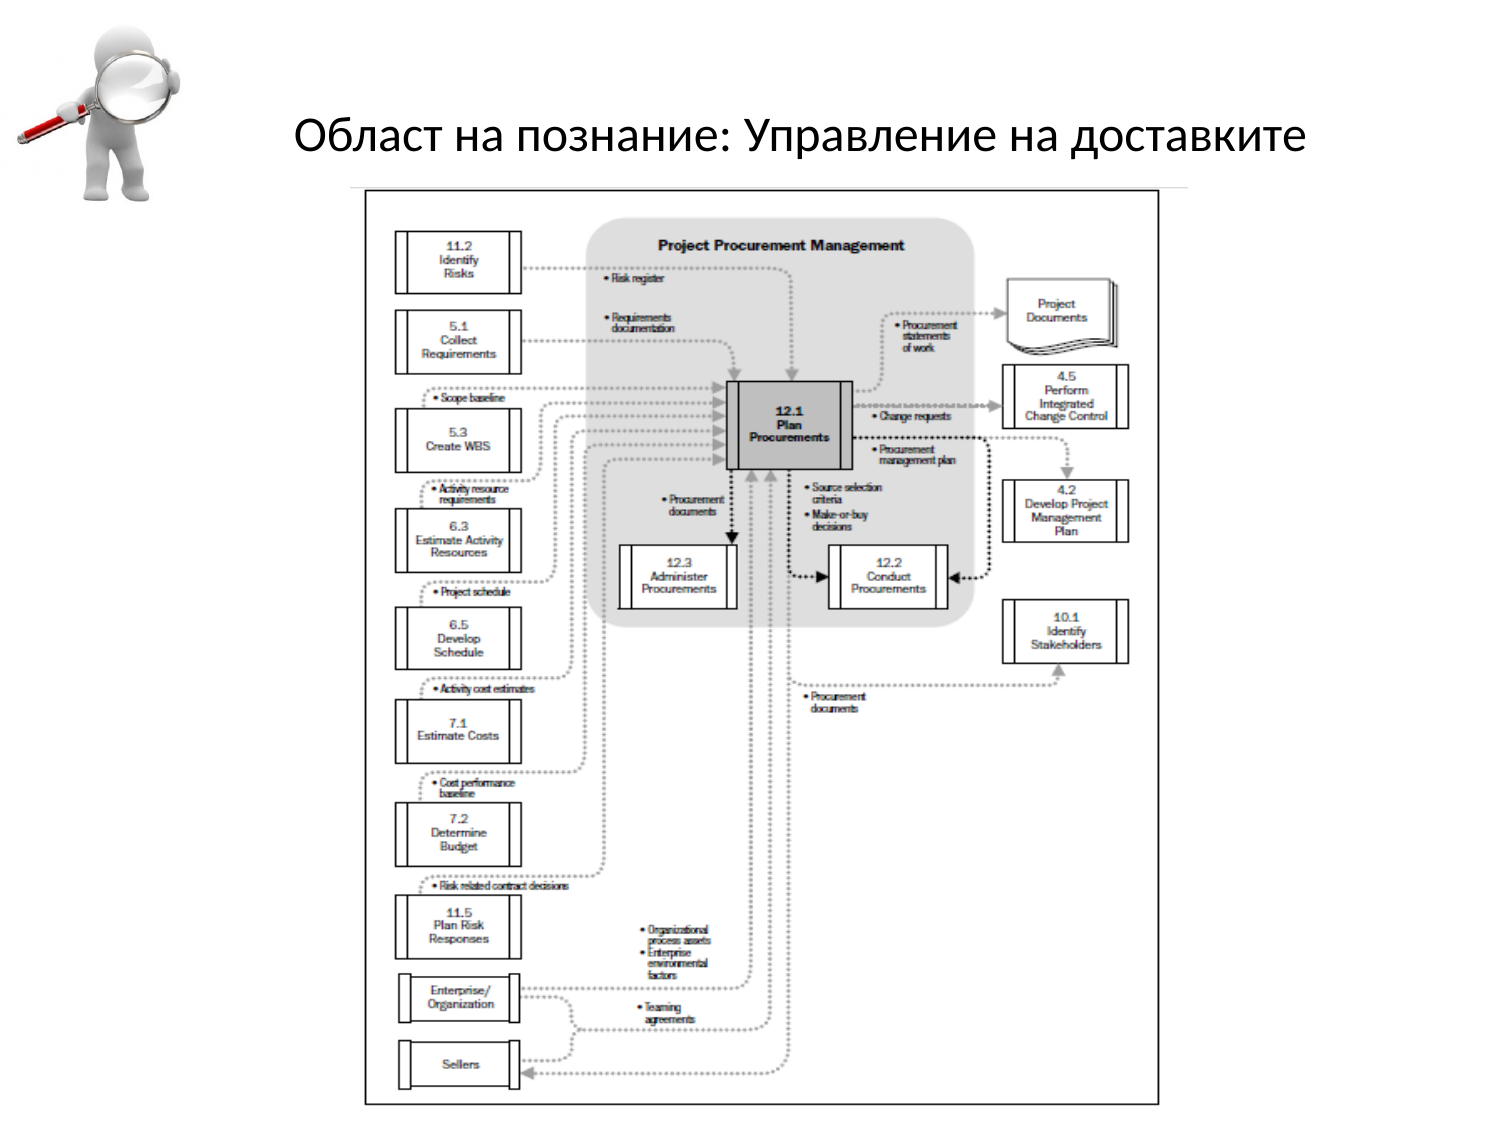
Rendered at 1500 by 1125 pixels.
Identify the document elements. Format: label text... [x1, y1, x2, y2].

picture [0, 0, 213, 213]
picture [349, 187, 1188, 1125]
title Област на познание: Управление на доставките [200, 37, 1413, 225]
